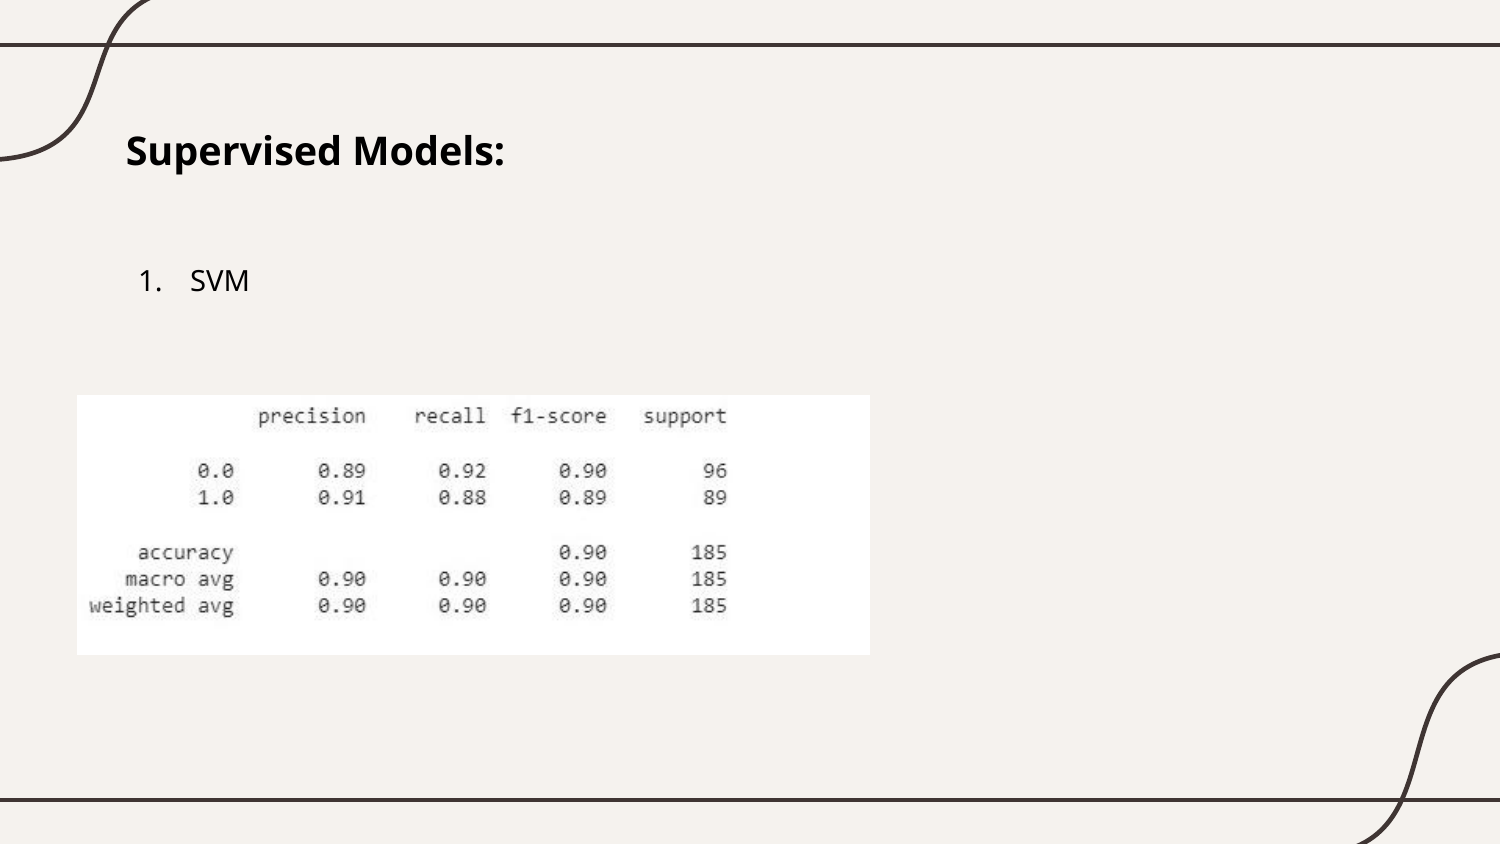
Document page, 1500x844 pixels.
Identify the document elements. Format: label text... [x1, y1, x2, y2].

picture [76, 394, 870, 655]
text_box SVM [100, 246, 1012, 347]
text_box Supervised Models: [110, 111, 647, 189]
